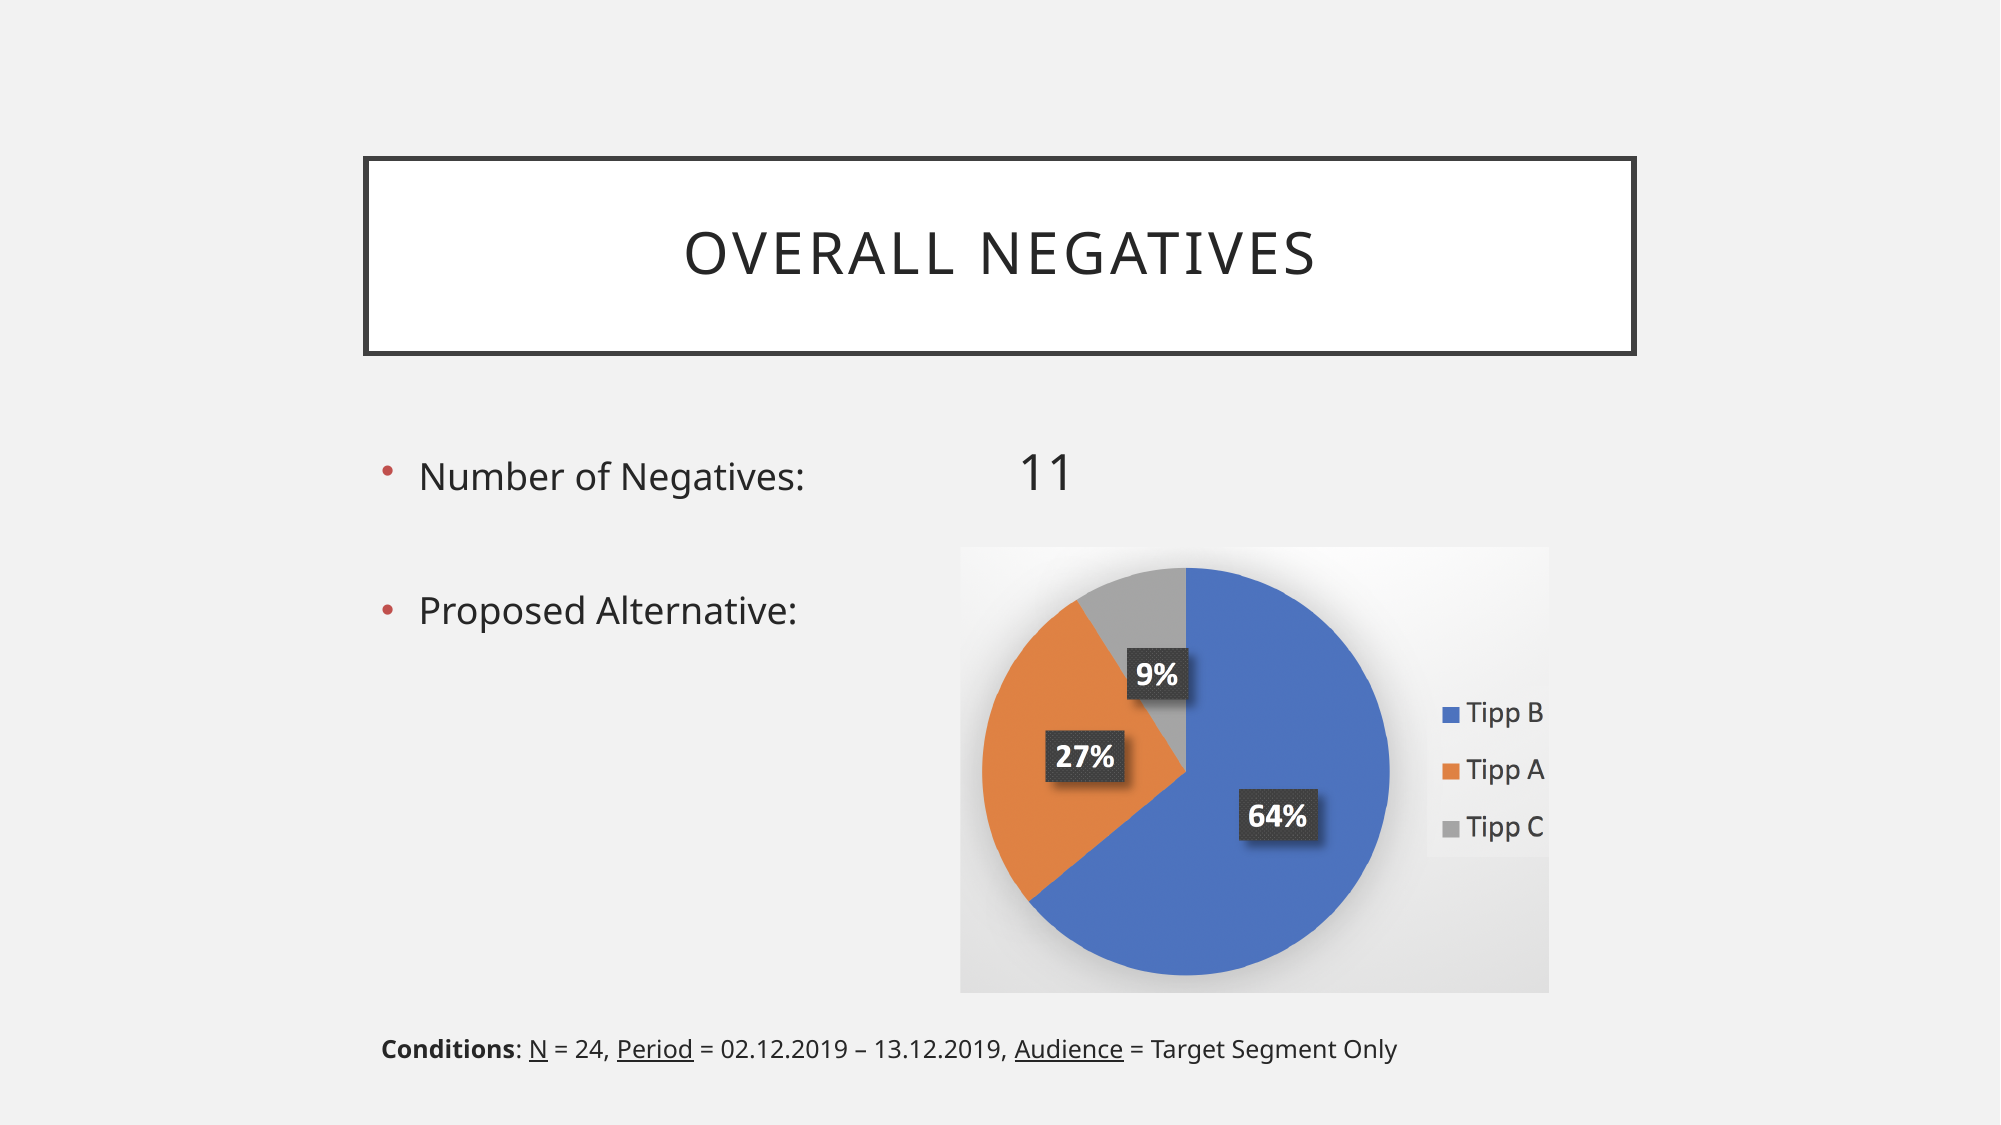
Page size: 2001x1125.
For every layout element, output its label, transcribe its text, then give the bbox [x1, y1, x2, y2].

title Overall Negatives [363, 156, 1637, 356]
text_box Conditions: N = 24, Period = 02.12.2019 – 13.12.2019, Audience = Target Segment Only [366, 1025, 1634, 1078]
list Number of Negatives: 11 Proposed Alternative: [366, 432, 1843, 798]
picture [960, 547, 1549, 993]
